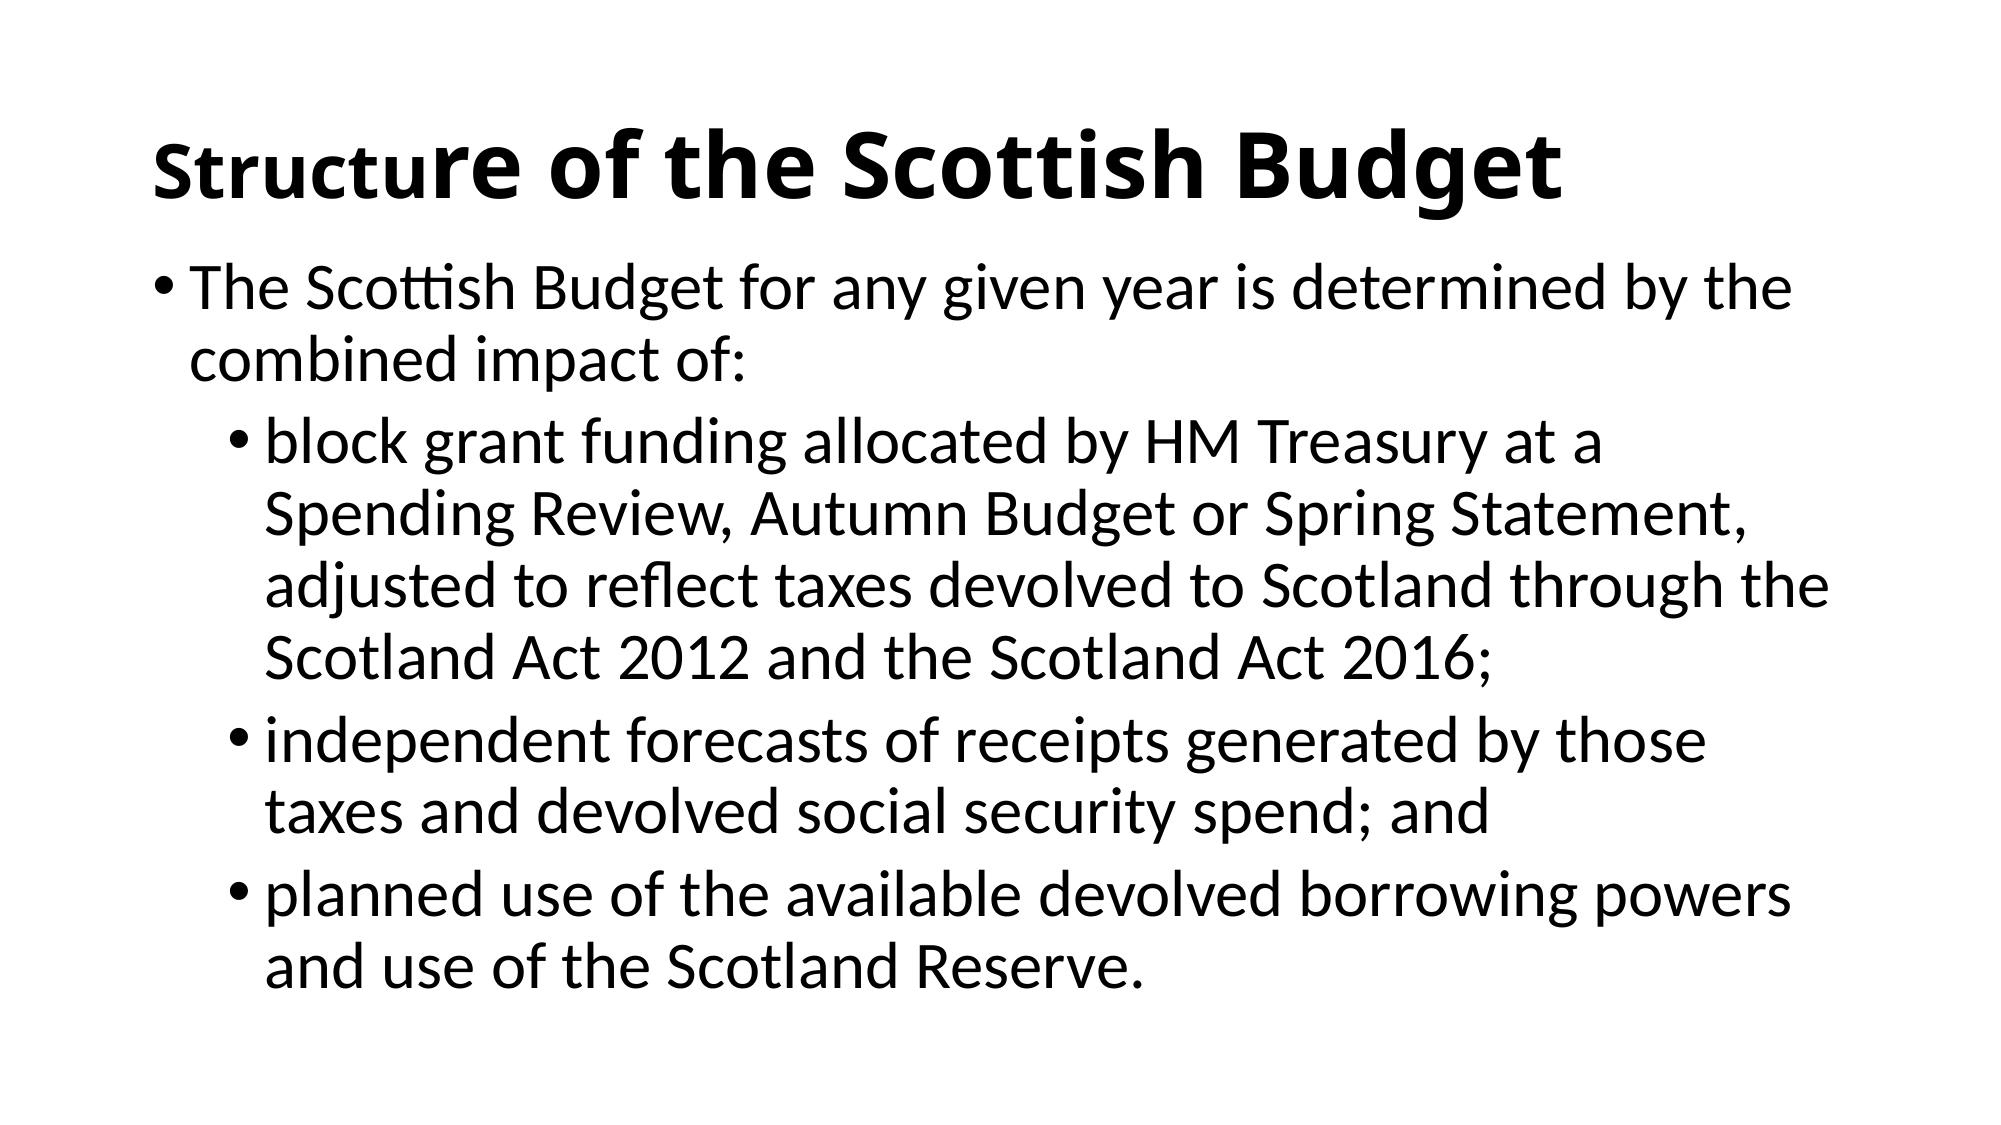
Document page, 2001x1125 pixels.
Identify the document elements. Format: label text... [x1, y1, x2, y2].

title Structure of the Scottish Budget [137, 59, 1863, 244]
list The Scottish Budget for any given year is determined by the combined impact of: block grant funding allocated by HM Treasury at a Spending Review, Autumn Budget or Spring Statement, adjusted to reflect taxes devolved to Scotland through the Scotland Act 2012 and the Scotland Act 2016; independent forecasts of receipts generated by those taxes and devolved social security spend; and planned use of the available devolved borrowing powers and use of the Scotland Reserve. [137, 244, 1863, 1060]
